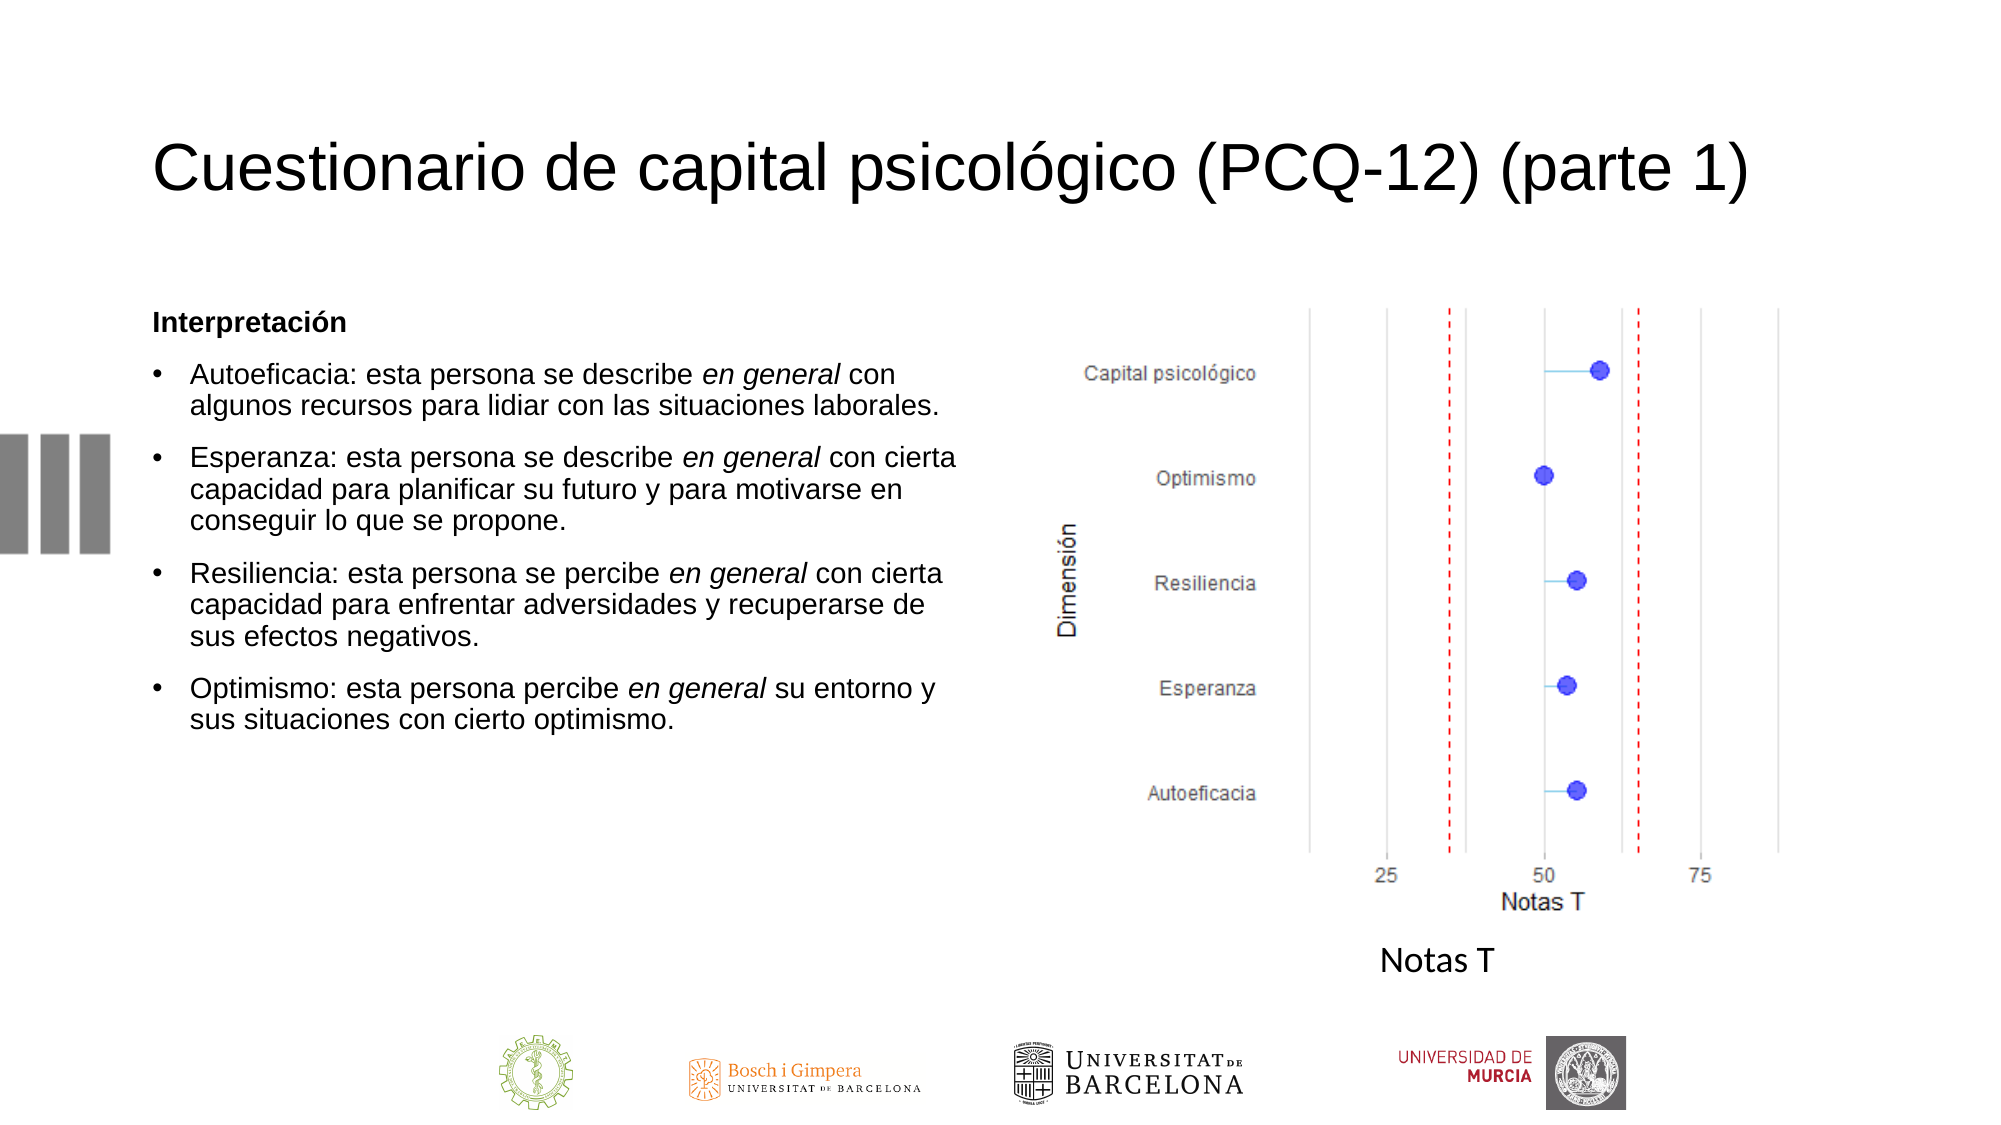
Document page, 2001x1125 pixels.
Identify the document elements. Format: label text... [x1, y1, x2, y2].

title Cuestionario de capital psicológico (PCQ-12) (parte 1) [137, 59, 1863, 278]
picture [1331, 1036, 1627, 1110]
picture [1043, 297, 1832, 928]
picture [0, 420, 123, 563]
picture [1014, 1042, 1243, 1105]
picture [499, 1035, 573, 1110]
list Interpretación Autoeficacia: esta persona se describe en general con algunos recursos para lidiar con las situaciones laborales. Esperanza: esta persona se describe en general con cierta capacidad para planificar su futuro y para motivarse en conseguir lo que se propone. Resiliencia: esta persona se percibe en general con cierta capacidad para enfrentar adversidades y recuperarse de sus efectos negativos. Optimismo: esta persona percibe en general su entorno y sus situaciones con cierto optimismo. [137, 299, 988, 1014]
text_box Notas T [1012, 927, 1863, 1011]
picture [684, 1031, 926, 1125]
